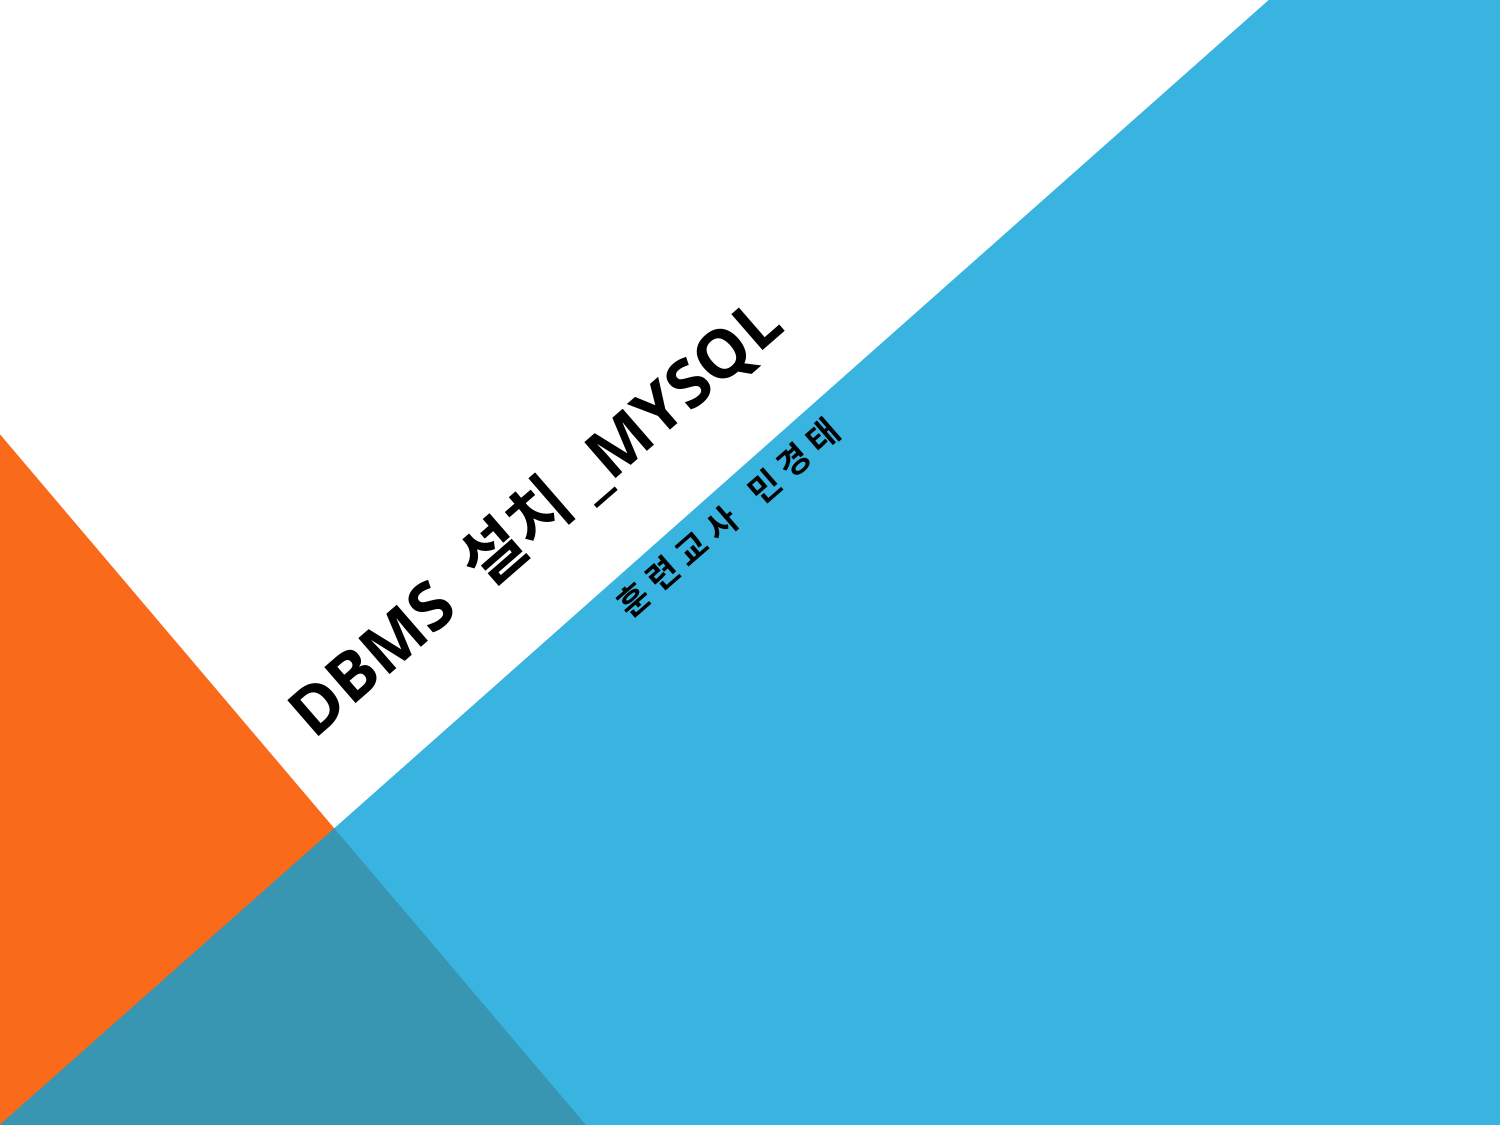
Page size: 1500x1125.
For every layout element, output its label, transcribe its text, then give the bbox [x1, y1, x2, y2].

subtitle 훈련교사 민경태 [596, 7, 1318, 644]
title DBMS 설치_mysql [182, 4, 1012, 762]
